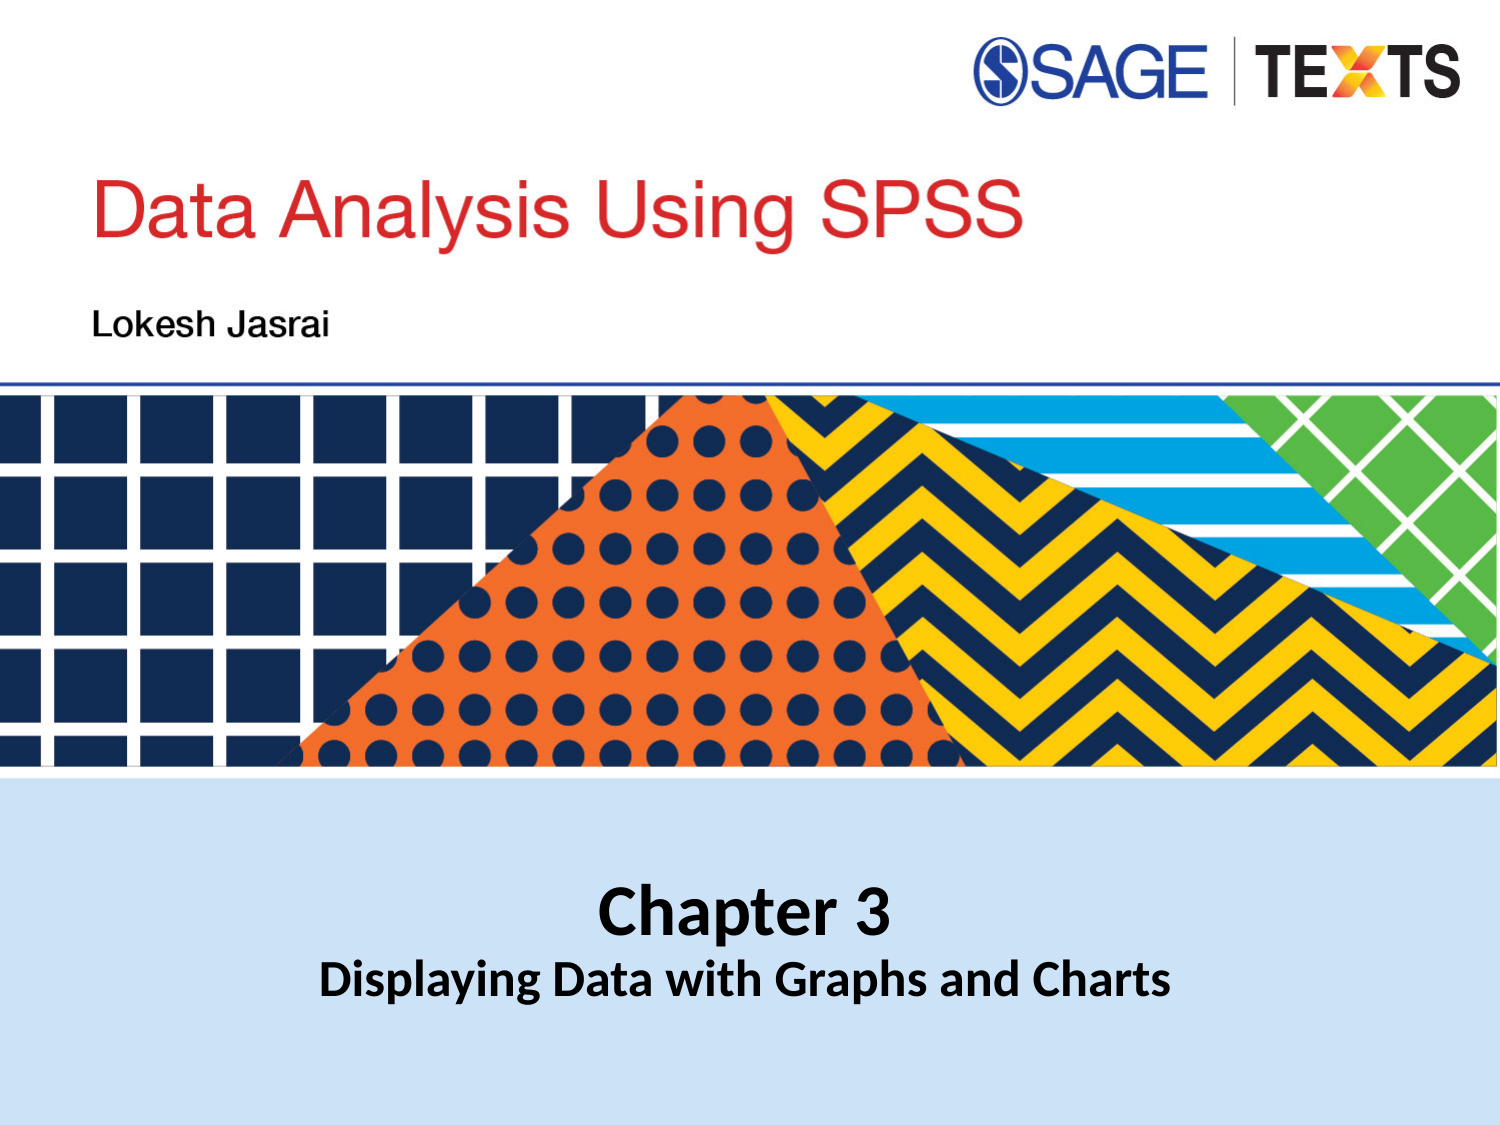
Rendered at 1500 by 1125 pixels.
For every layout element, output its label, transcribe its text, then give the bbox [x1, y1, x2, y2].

text_box Chapter 3 Displaying Data with Graphs and Charts [70, 865, 1421, 1041]
picture [0, 0, 1500, 1125]
